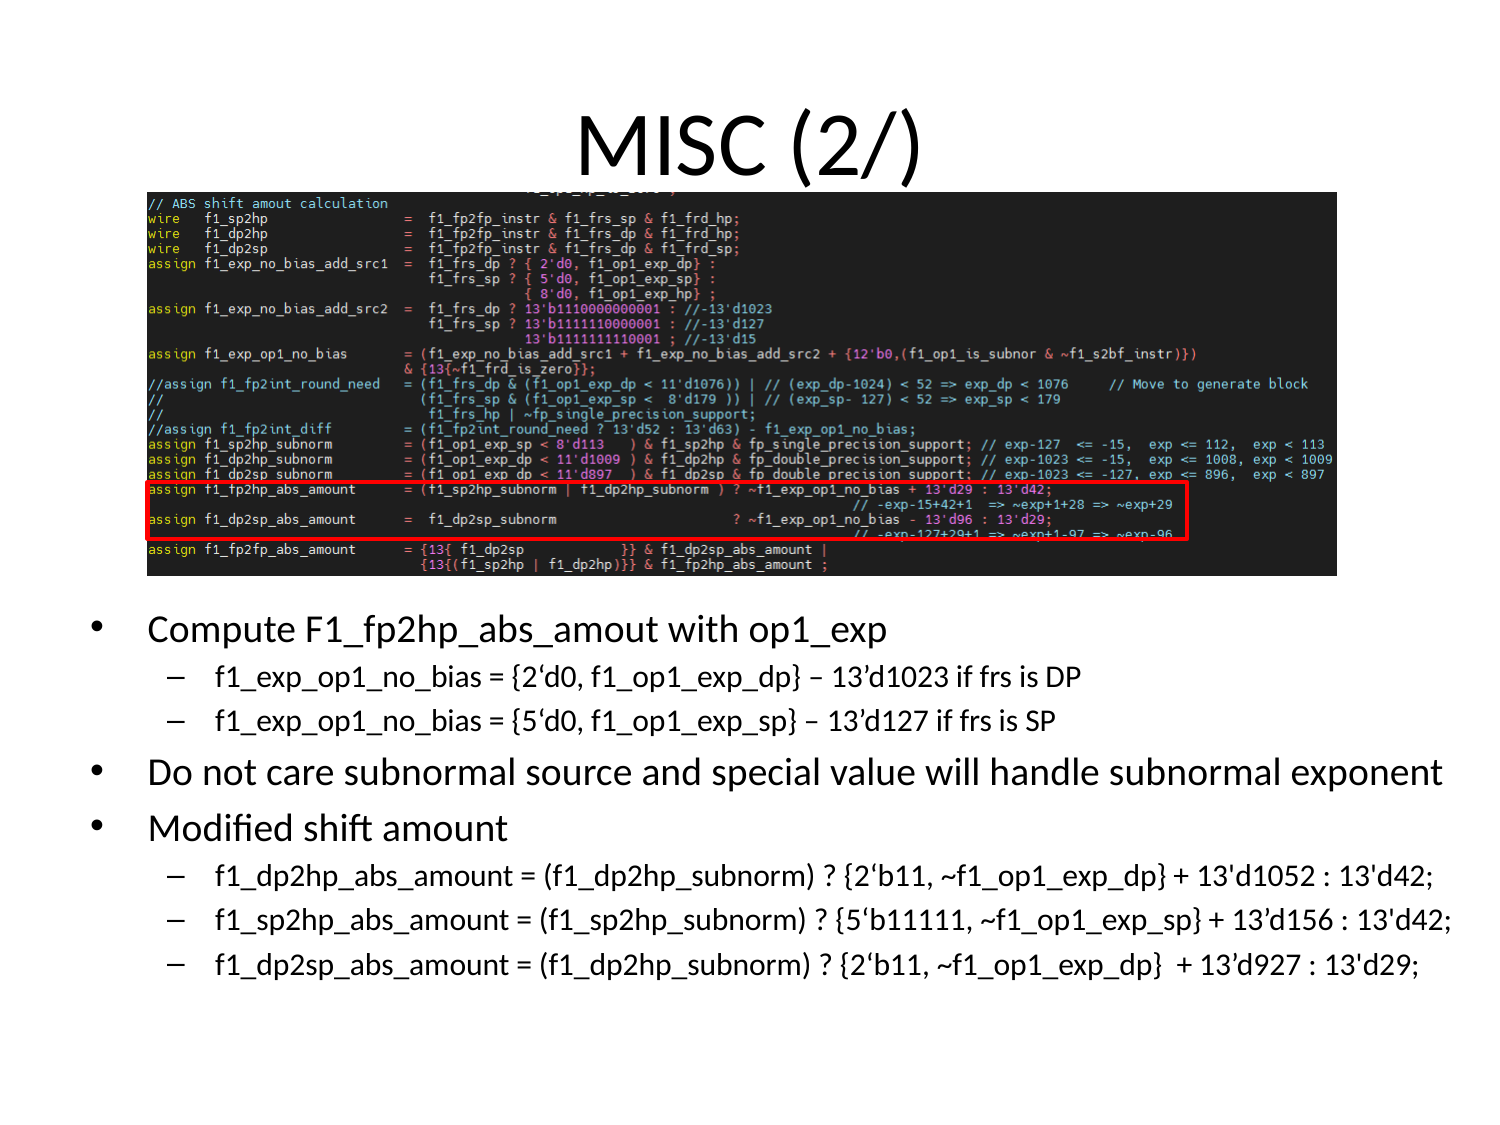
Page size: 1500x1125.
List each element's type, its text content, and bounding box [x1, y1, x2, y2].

picture [147, 192, 1337, 576]
list Compute F1_fp2hp_abs_amout with op1_exp f1_exp_op1_no_bias = {2‘d0, f1_op1_exp_dp} – 13’d1023 if frs is DP f1_exp_op1_no_bias = {5‘d0, f1_op1_exp_sp} – 13’d127 if frs is SP Do not care subnormal source and special value will handle subnormal exponent Modified shift amount f1_dp2hp_abs_amount = (f1_dp2hp_subnorm) ? {2‘b11, ~f1_op1_exp_dp} + 13'd1052 : 13'd42; f1_sp2hp_abs_amount = (f1_sp2hp_subnorm) ? {5‘b11111, ~f1_op1_exp_sp} + 13’d156 : 13'd42; f1_dp2sp_abs_amount = (f1_dp2hp_subnorm) ? {2‘b11, ~f1_op1_exp_dp} + 13’d927 : 13'd29; [75, 262, 1471, 1000]
title MISC (2/) [75, 45, 1425, 233]
